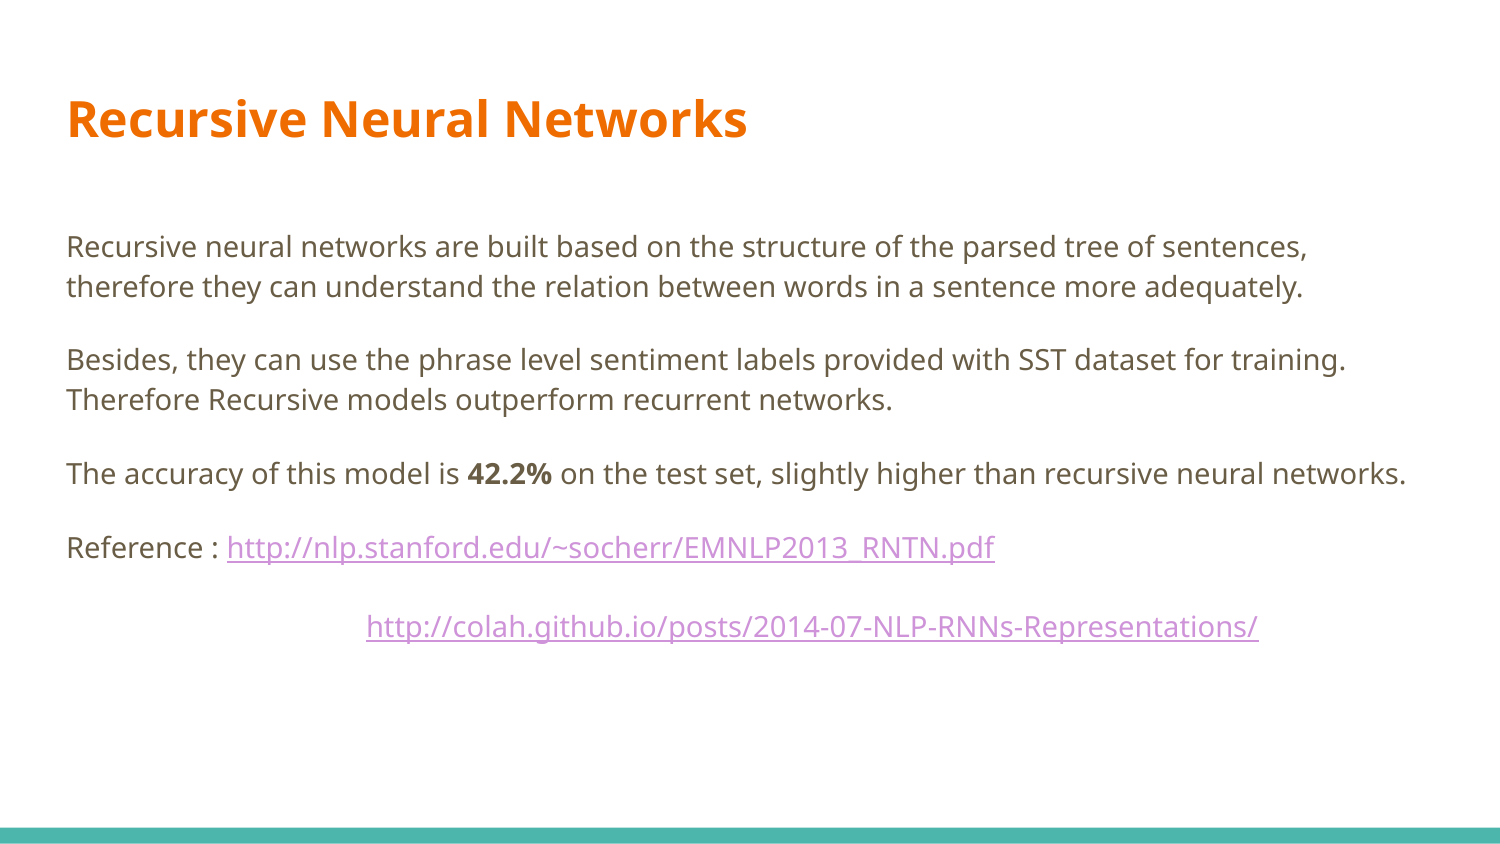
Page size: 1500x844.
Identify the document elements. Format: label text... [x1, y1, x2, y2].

title Recursive Neural Networks [51, 72, 1449, 189]
list Recursive neural networks are built based on the structure of the parsed tree of sentences, therefore they can understand the relation between words in a sentence more adequately. Besides, they can use the phrase level sentiment labels provided with SST dataset for training. Therefore Recursive models outperform recurrent networks. The accuracy of this model is 42.2% on the test set, slightly higher than recursive neural networks. Reference : http://nlp.stanford.edu/~socherr/EMNLP2013_RNTN.pdf http://colah.github.io/posts/2014-07-NLP-RNNs-Representations/ [51, 207, 1449, 750]
